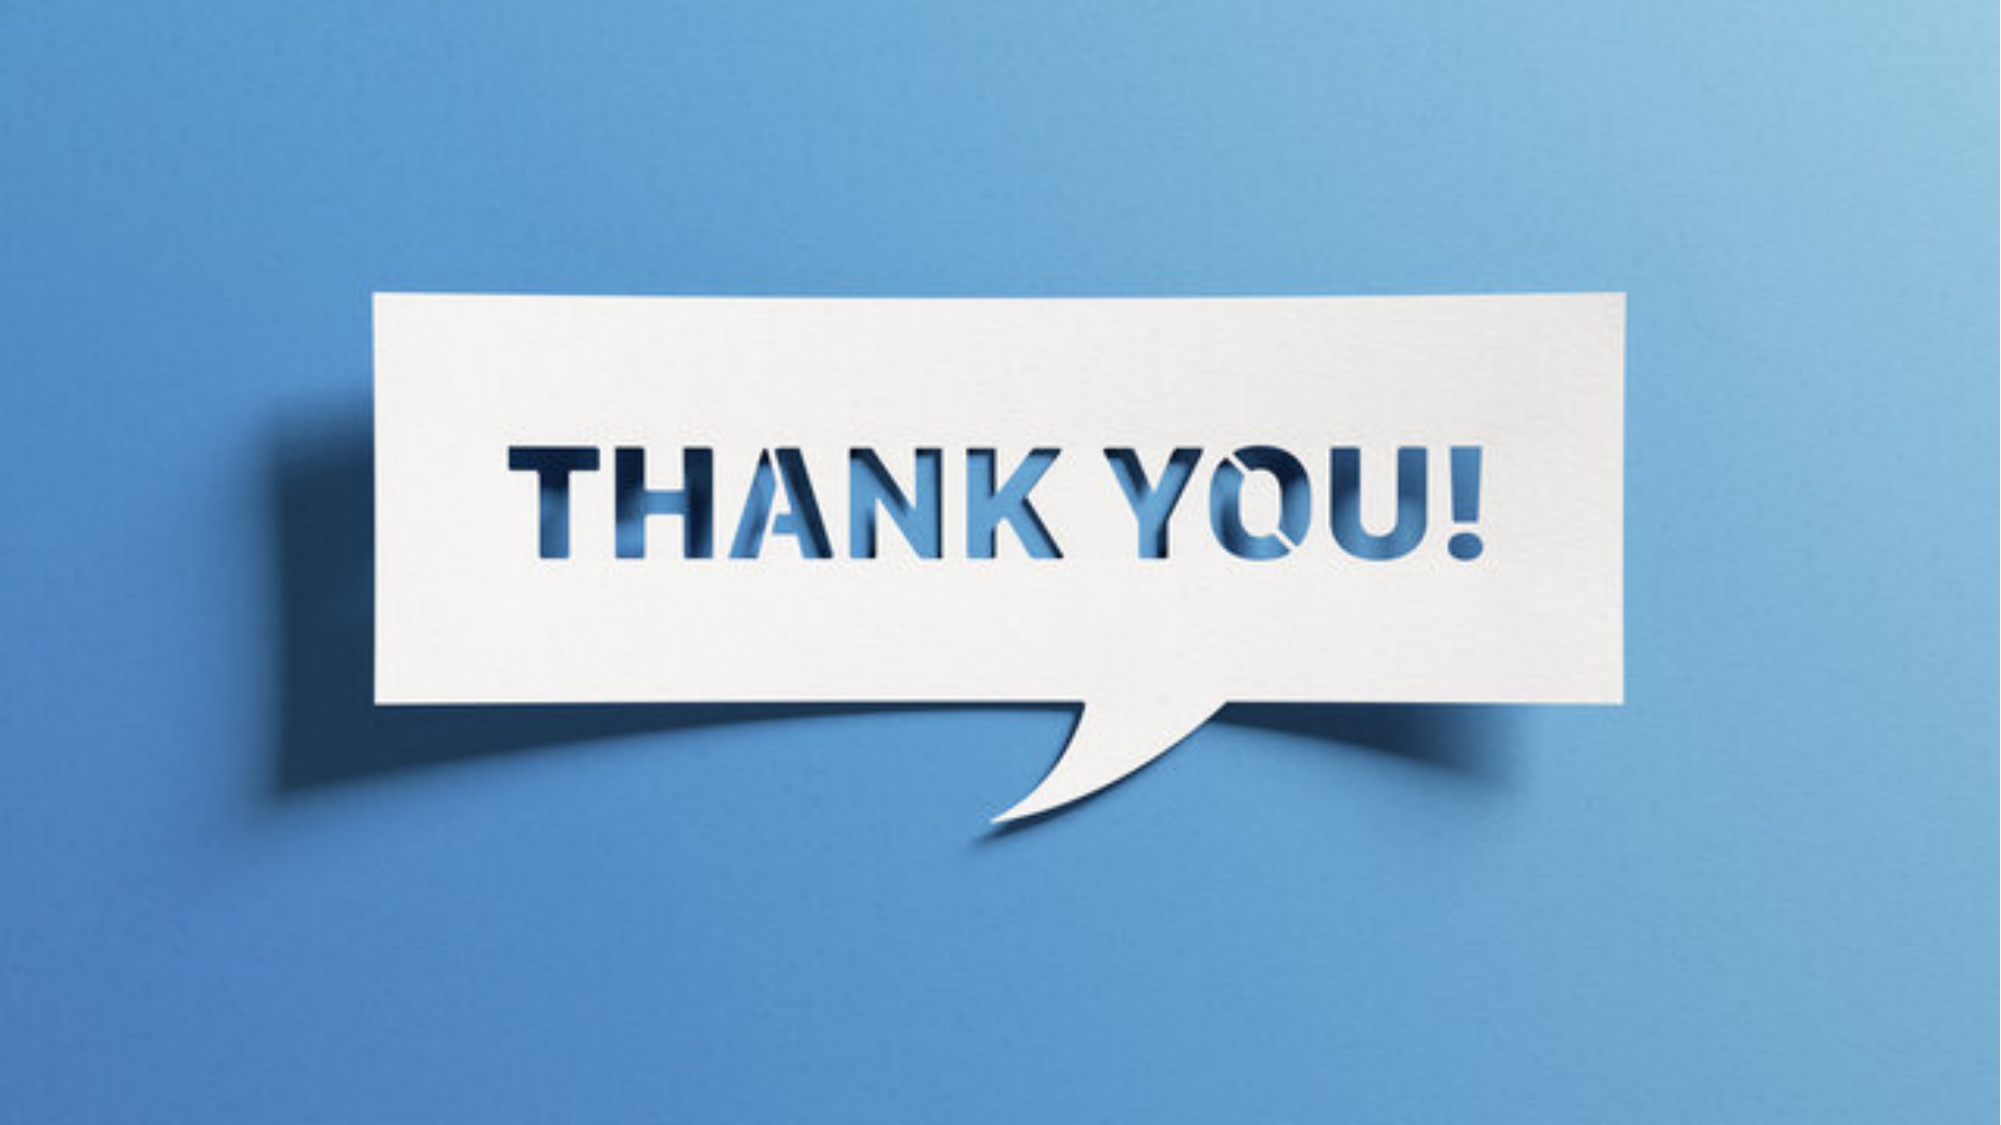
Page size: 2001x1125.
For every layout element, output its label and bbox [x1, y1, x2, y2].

list [0, 0, 2000, 1125]
